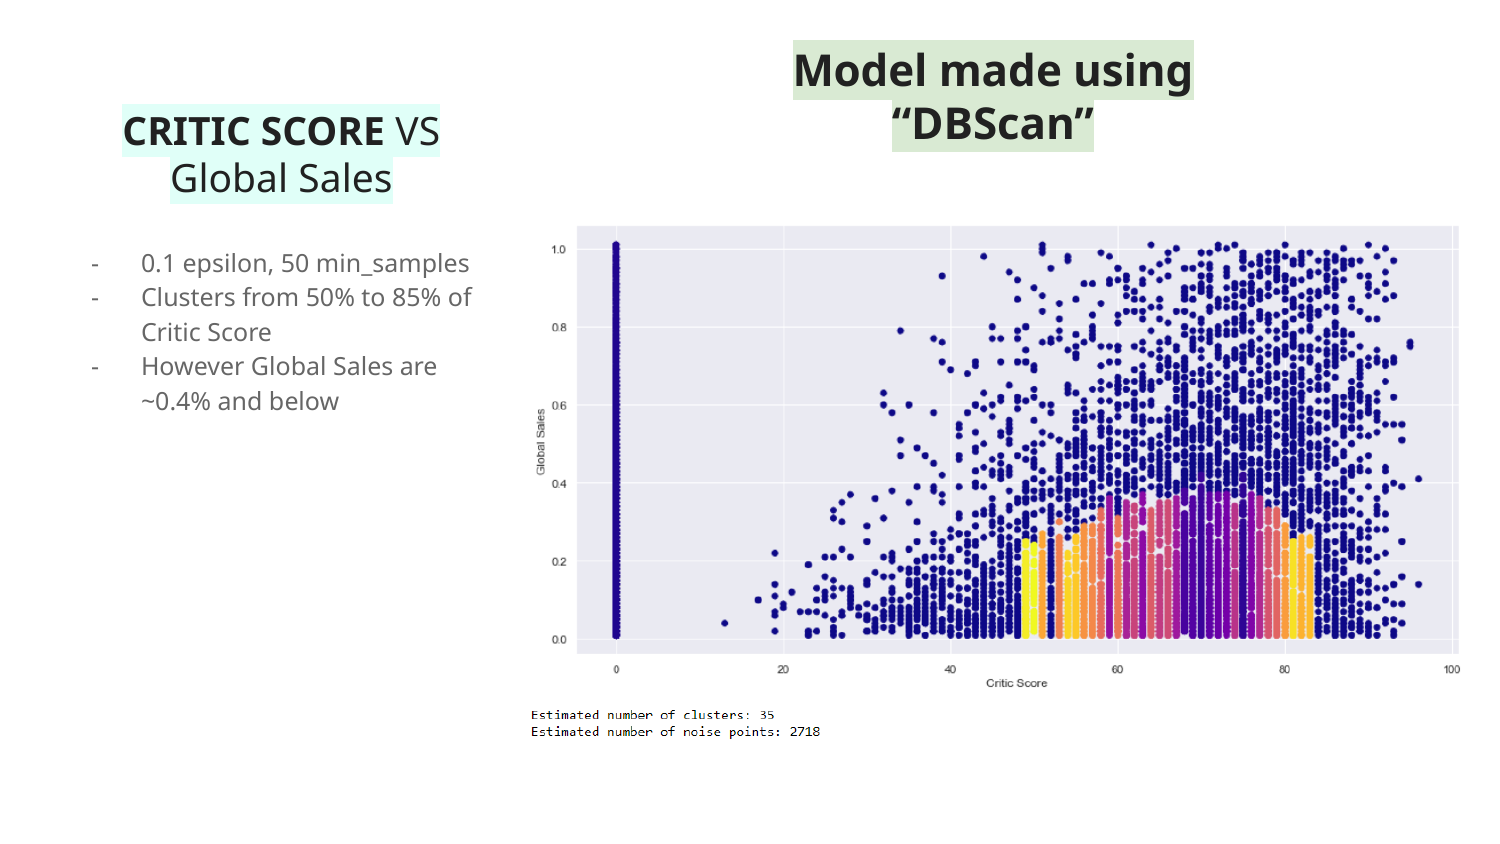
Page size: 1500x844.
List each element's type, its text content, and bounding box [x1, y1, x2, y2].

list 0.1 epsilon, 50 min_samples Clusters from 50% to 85% of Critic Score However Global Sales are ~0.4% and below [51, 227, 512, 499]
title CRITIC SCORE VS Global Sales [51, 91, 512, 216]
title Model made using “DBScan” [703, 27, 1283, 164]
picture [523, 214, 1463, 740]
